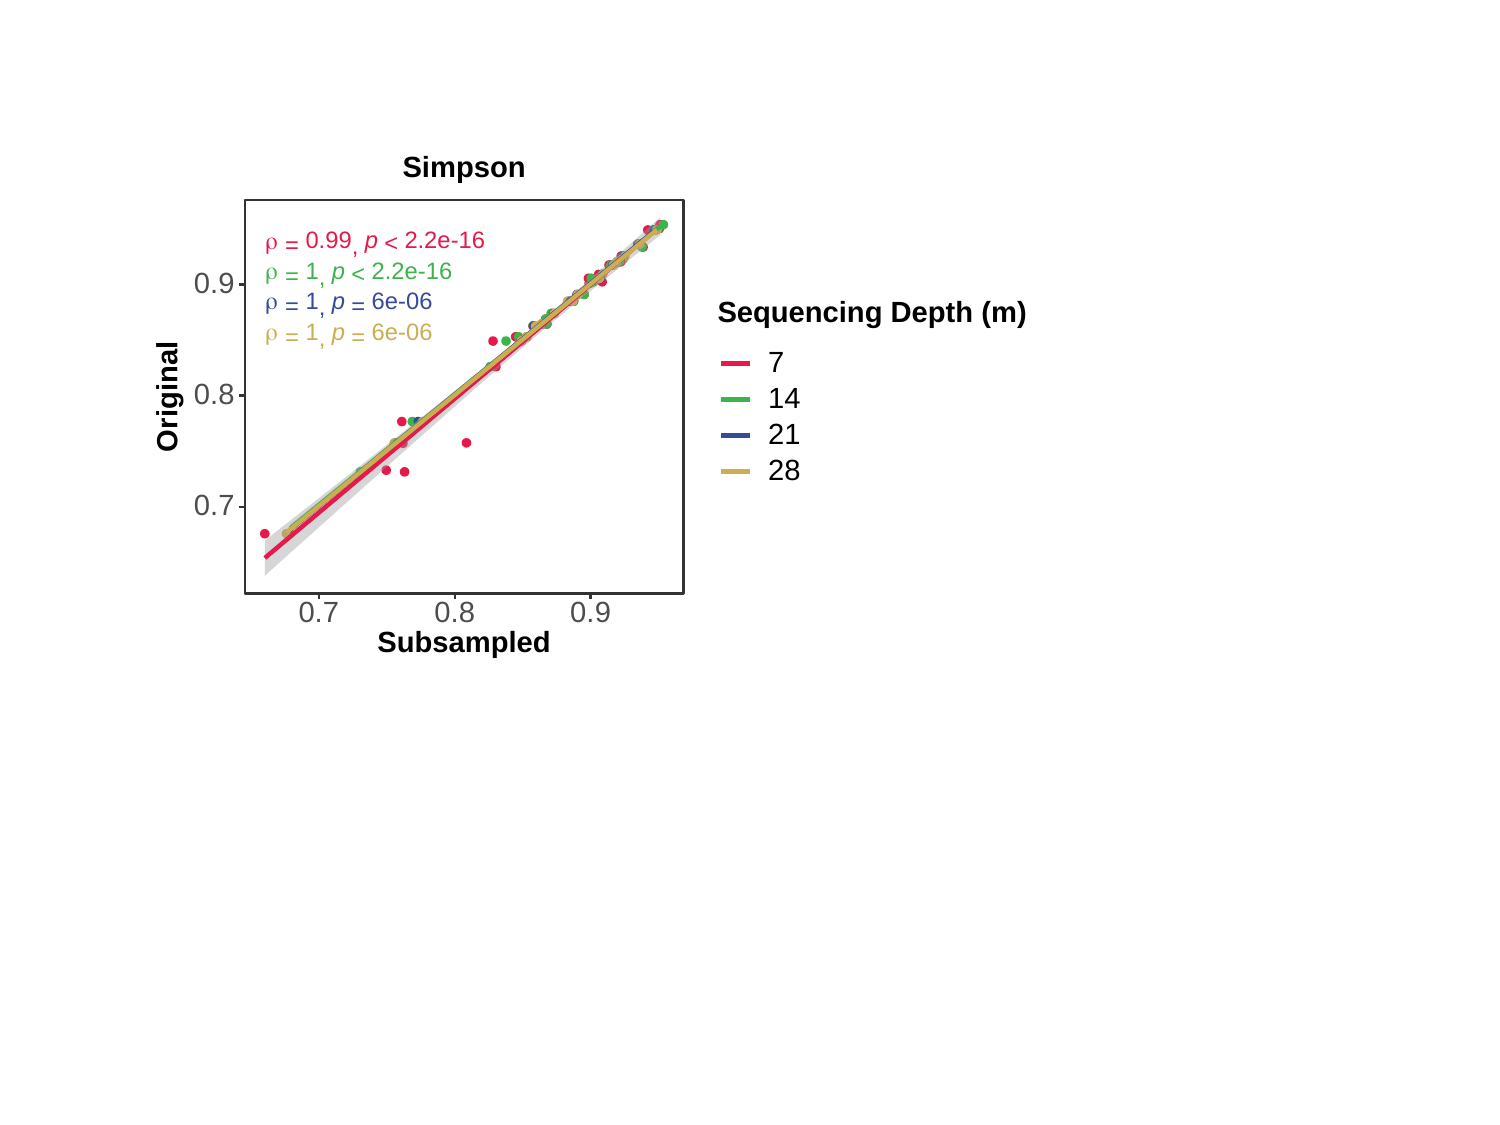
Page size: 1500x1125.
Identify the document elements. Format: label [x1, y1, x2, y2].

text_box [149, 149, 1051, 676]
